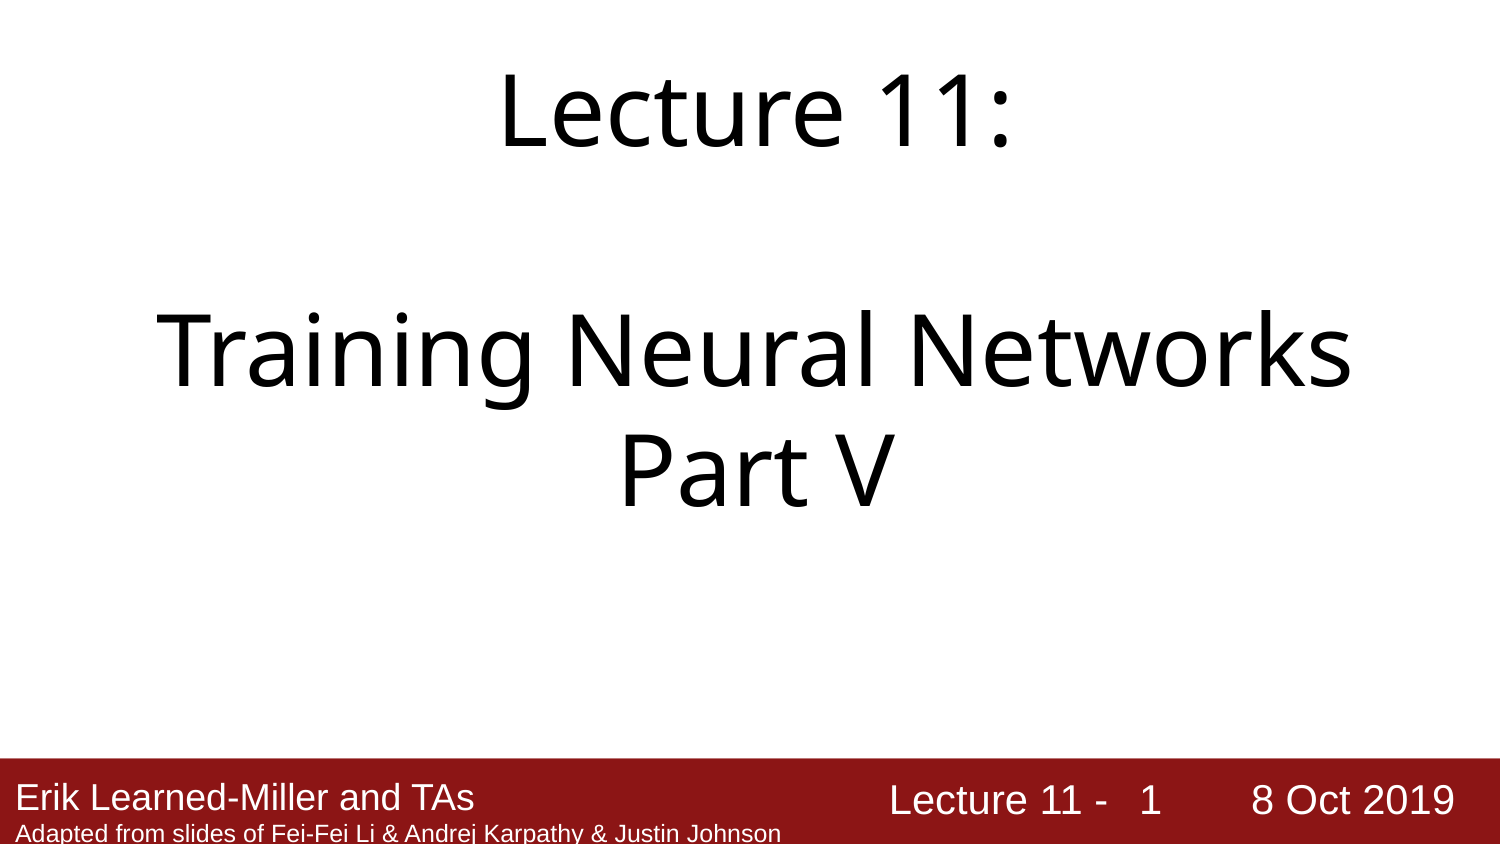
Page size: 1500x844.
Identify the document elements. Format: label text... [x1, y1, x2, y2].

slide_number ‹#› [1124, 765, 1250, 830]
text_box Lecture 11: Training Neural Networks Part V [28, 31, 1484, 316]
